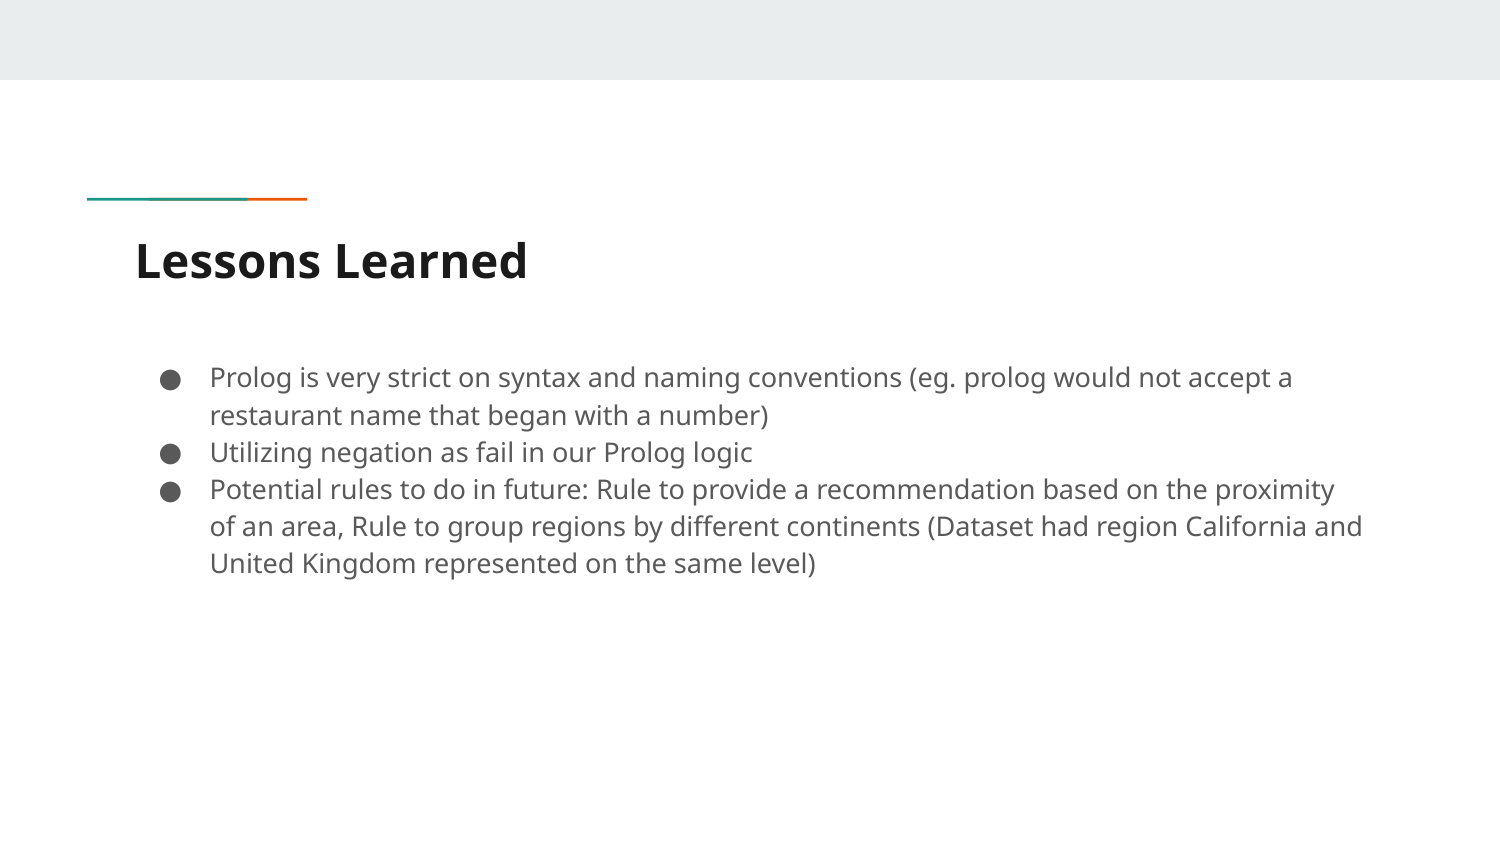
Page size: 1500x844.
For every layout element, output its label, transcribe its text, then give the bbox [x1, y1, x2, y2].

title Lessons Learned [119, 216, 1381, 305]
list Prolog is very strict on syntax and naming conventions (eg. prolog would not accept a restaurant name that began with a number) Utilizing negation as fail in our Prolog logic Potential rules to do in future: Rule to provide a recommendation based on the proximity of an area, Rule to group regions by different continents (Dataset had region California and United Kingdom represented on the same level) [119, 341, 1381, 712]
